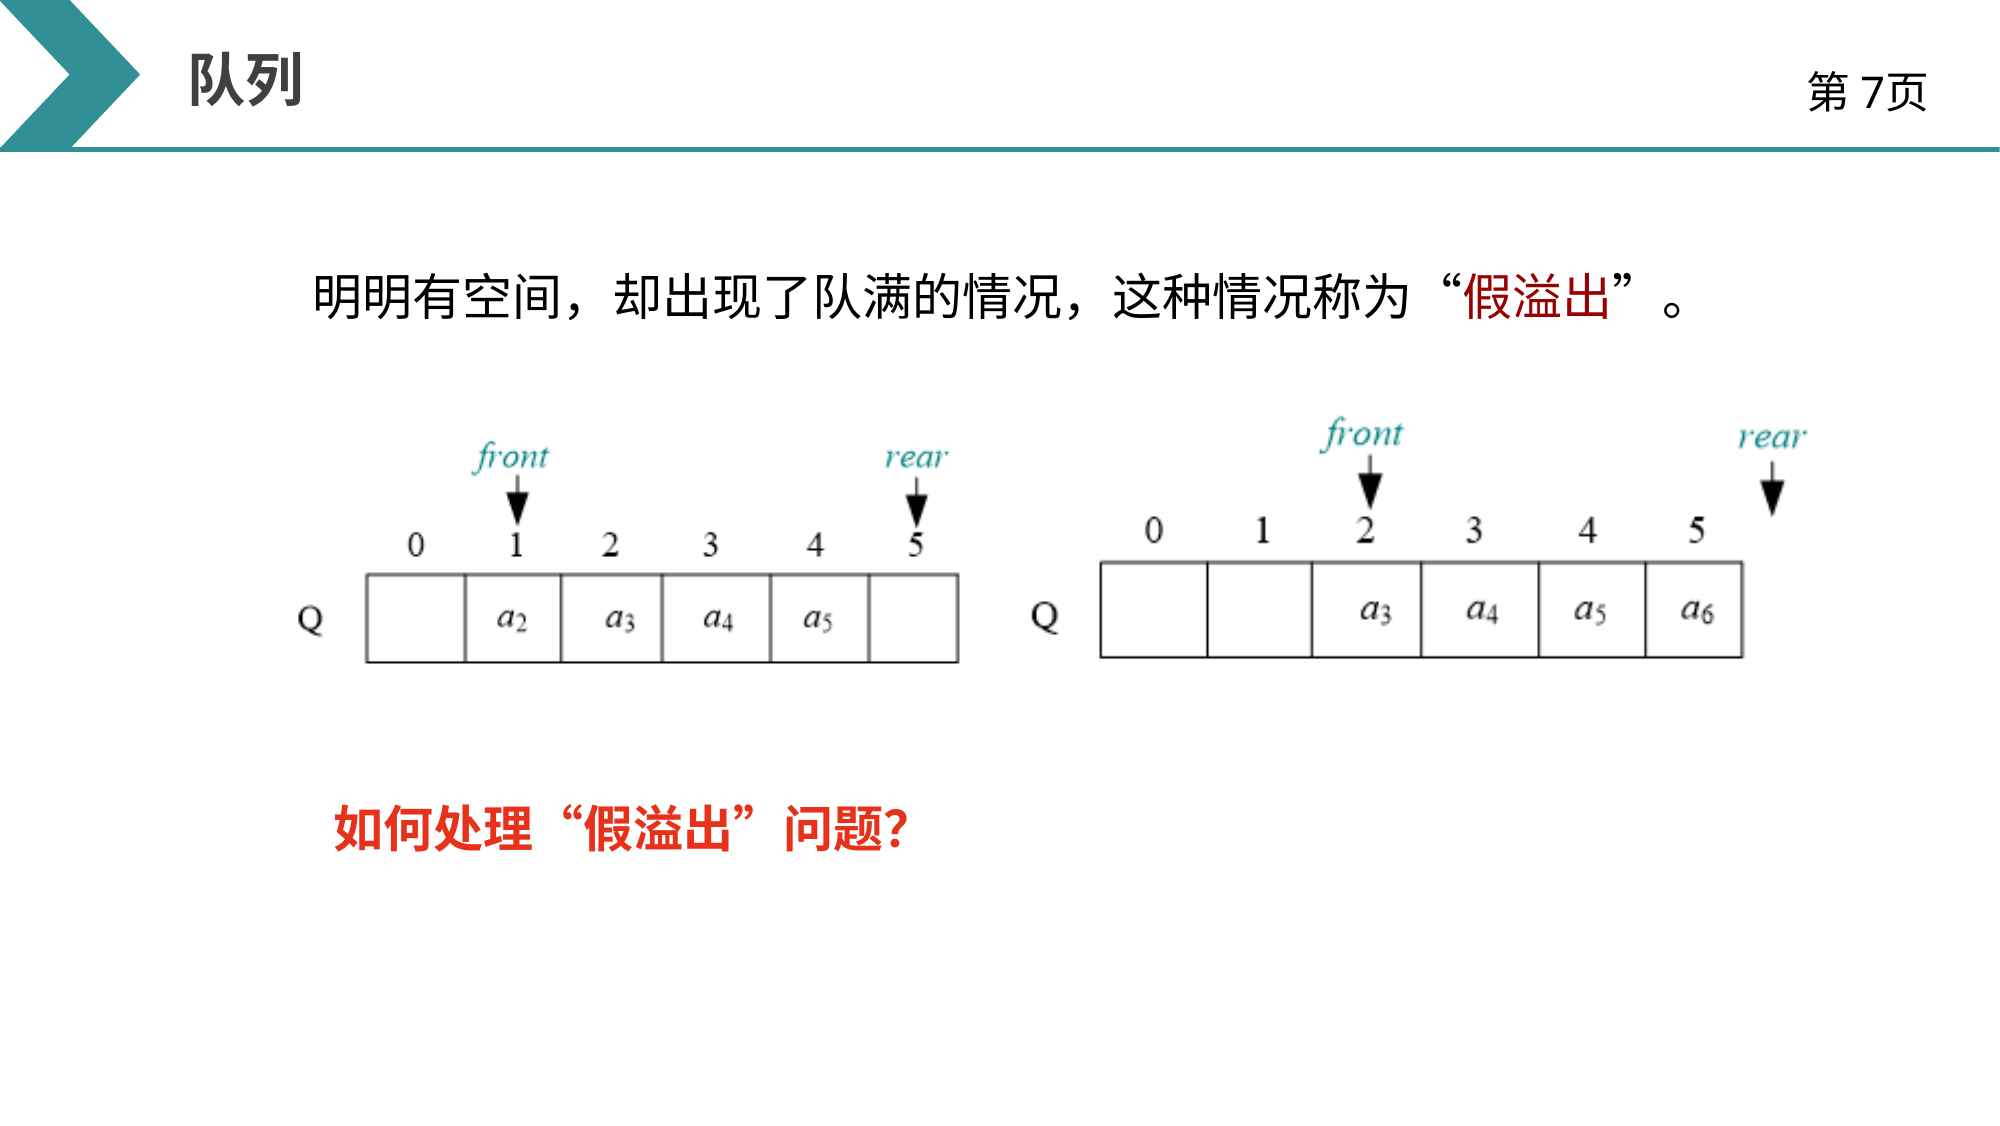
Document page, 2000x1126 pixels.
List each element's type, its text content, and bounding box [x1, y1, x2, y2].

text_box [0, 0, 142, 148]
picture [1000, 405, 1828, 670]
text_box 如何处理“假溢出”问题？ [212, 759, 1762, 865]
text_box 明明有空间，却出现了队满的情况，这种情况称为“假溢出”。 [191, 227, 1741, 333]
picture [267, 438, 988, 670]
text_box 队列 [173, 35, 823, 121]
